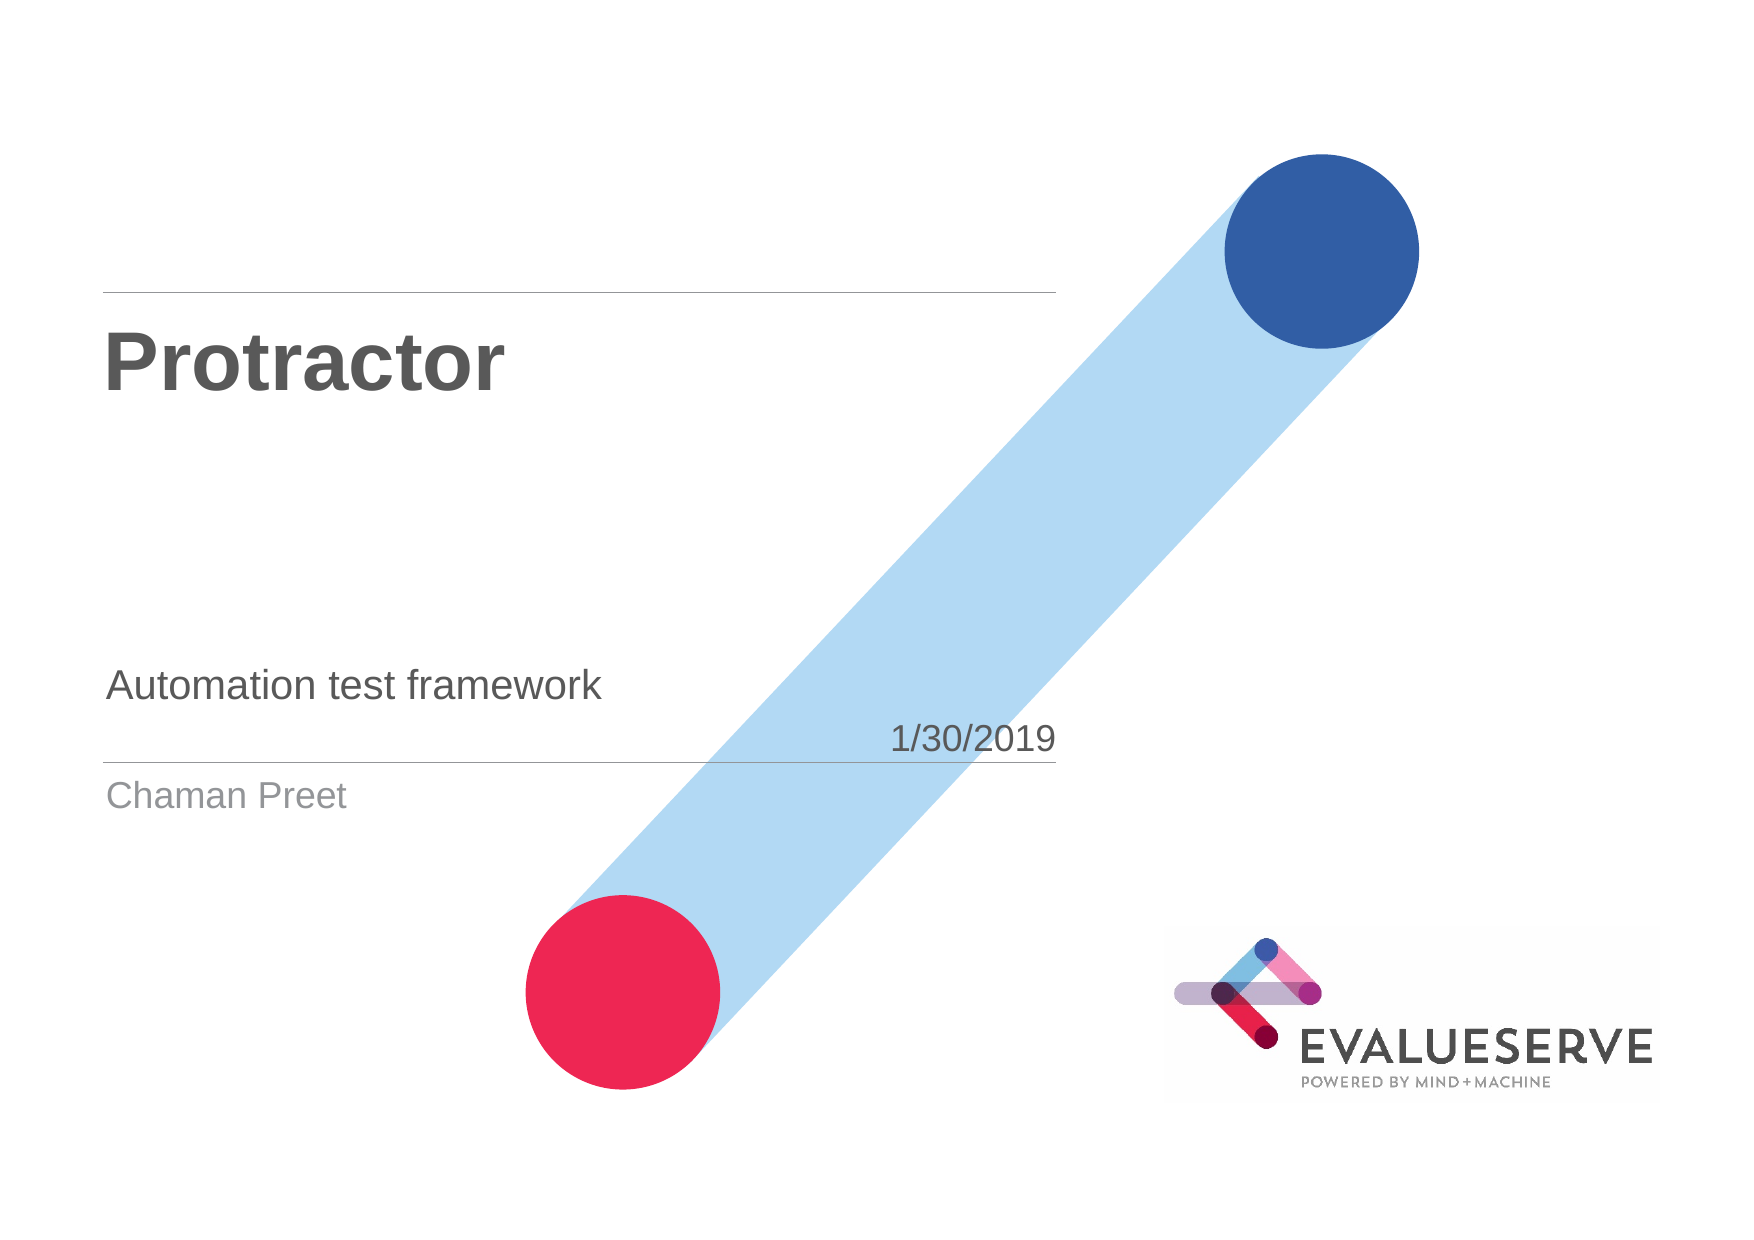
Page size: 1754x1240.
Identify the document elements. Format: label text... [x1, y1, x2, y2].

picture [1164, 926, 1660, 1103]
list Chaman Preet [105, 767, 1059, 820]
list Automation test framework [105, 656, 1059, 709]
title Protractor [103, 306, 1059, 646]
list 1/30/2019 [755, 710, 1057, 763]
